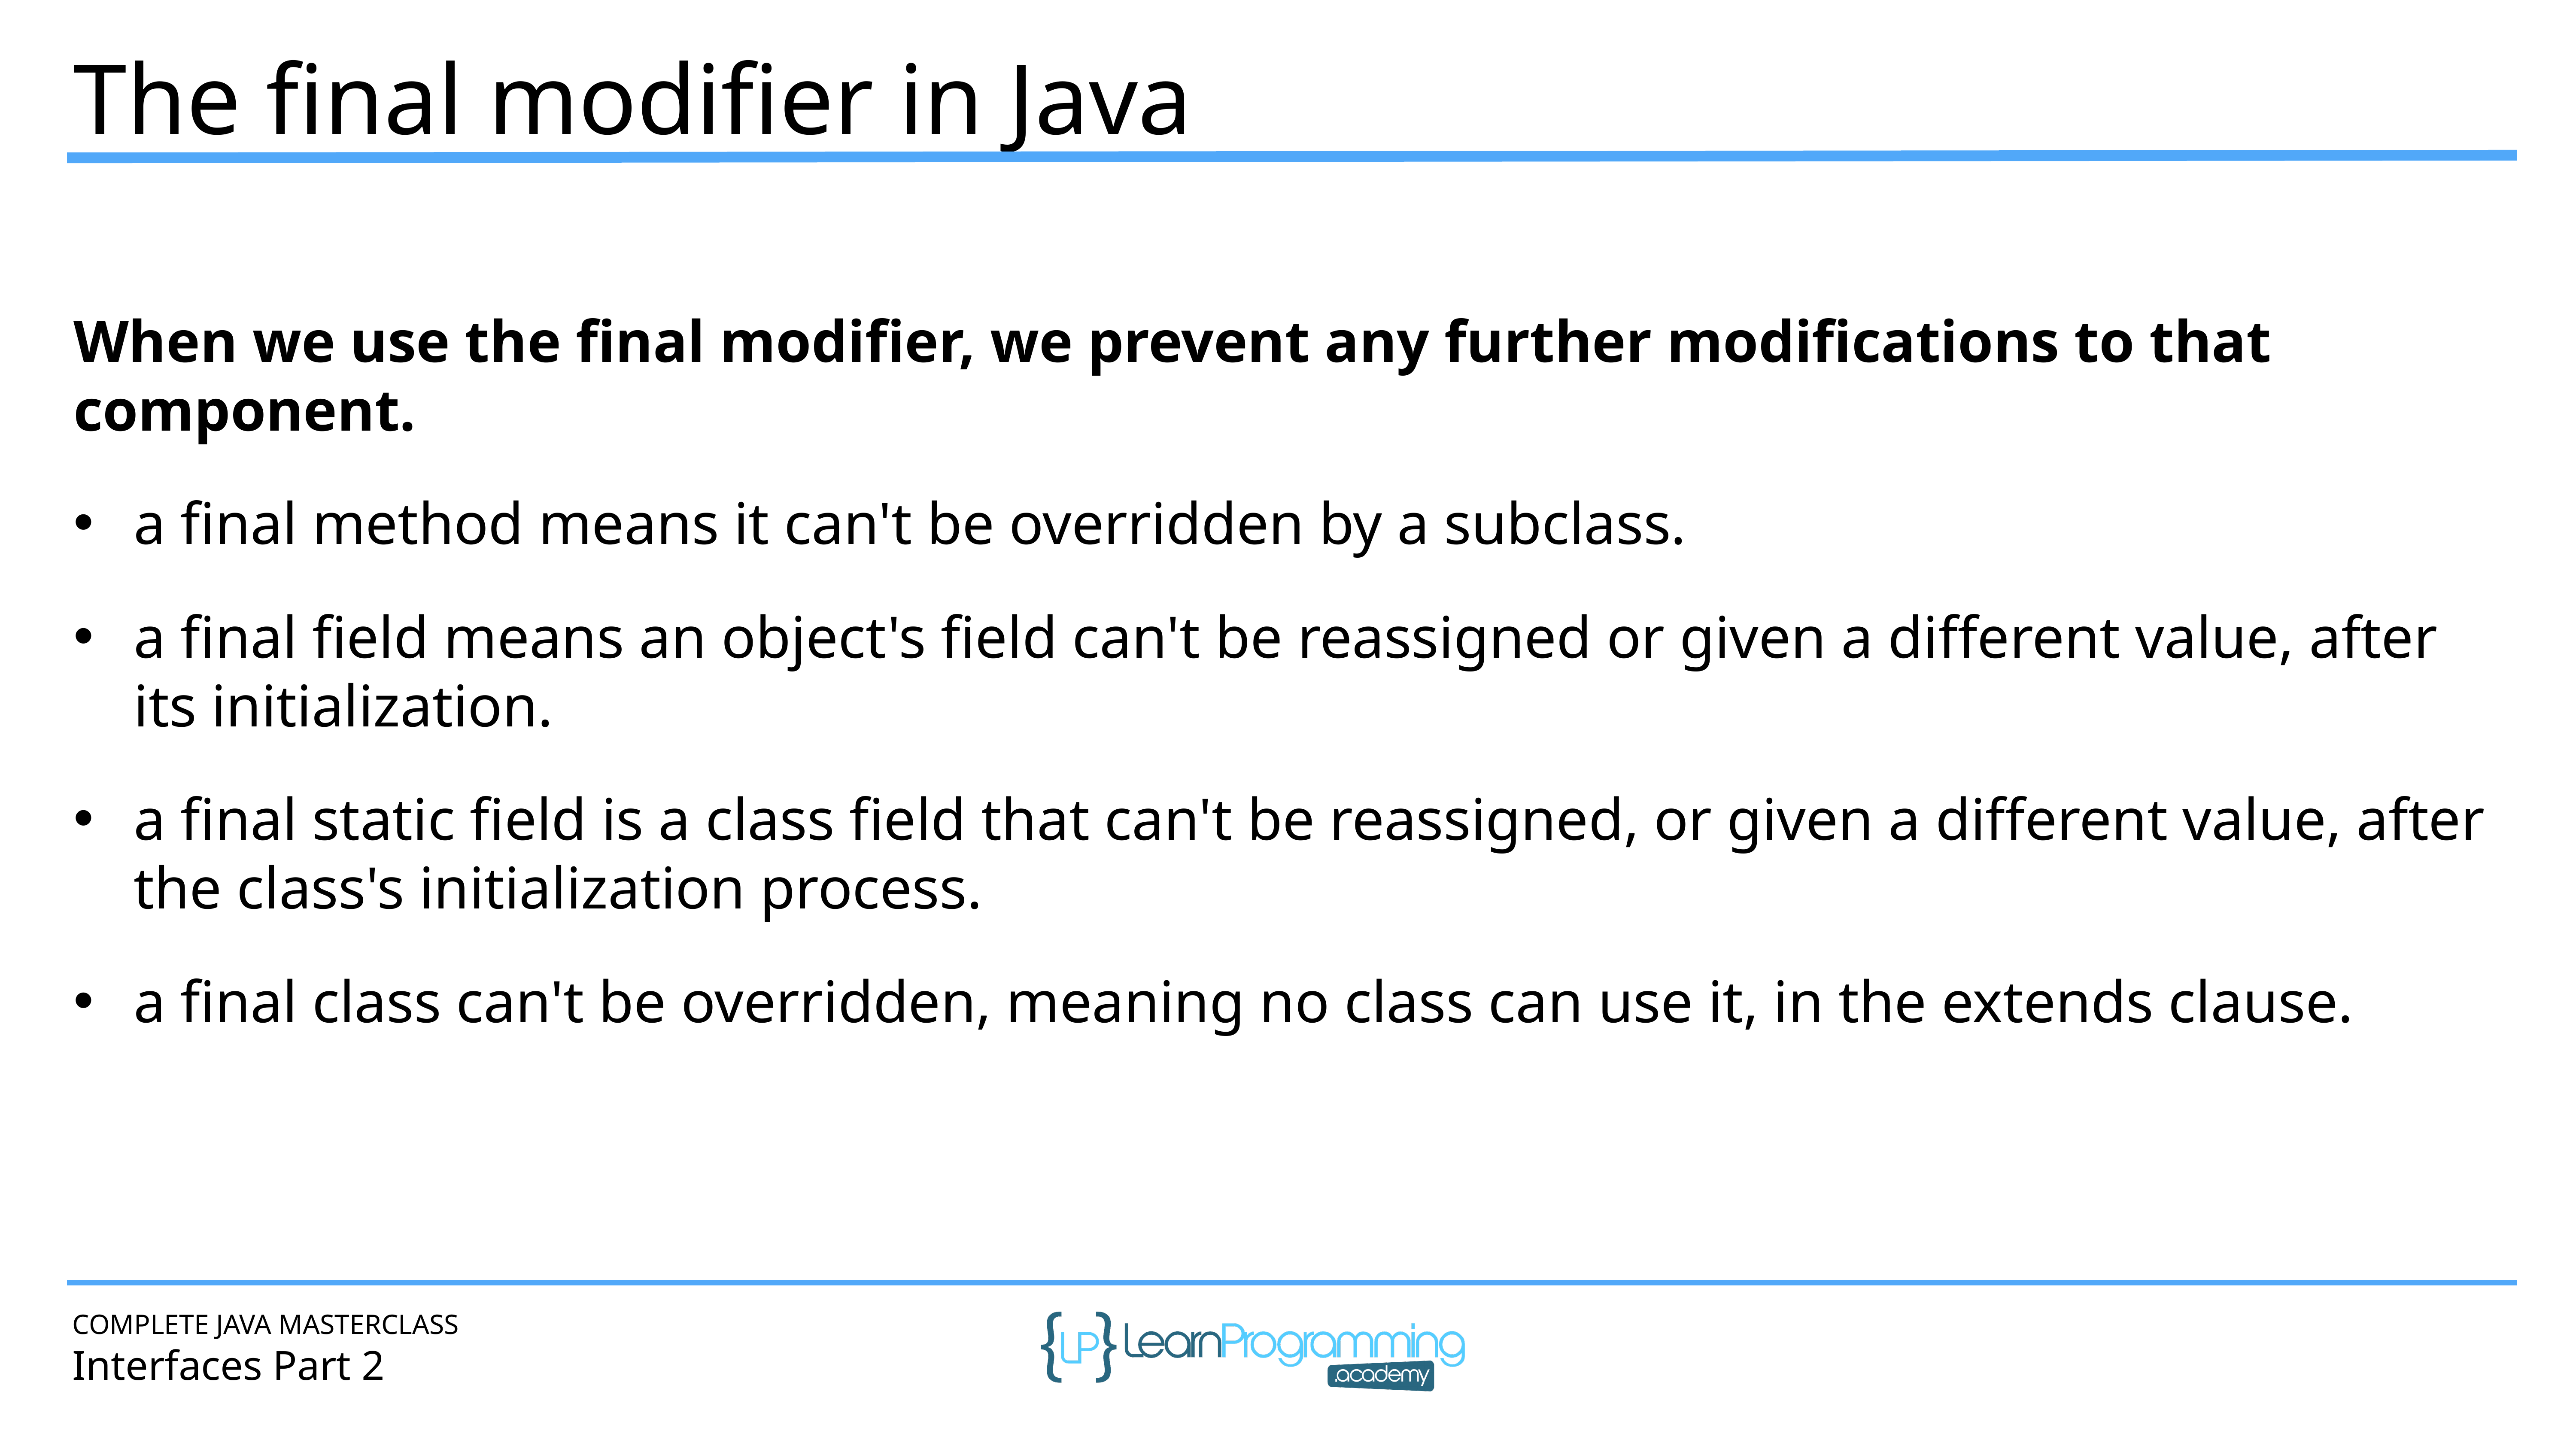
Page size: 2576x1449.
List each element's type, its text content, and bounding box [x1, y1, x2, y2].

text_box COMPLETE JAVA MASTERCLASS Interfaces Part 2 [67, 1302, 1030, 1394]
picture [1032, 1302, 1477, 1400]
text_box The final modifier in Java [67, 32, 1198, 159]
text_box When we use the final modifier, we prevent any further modifications to that component. a final method means it can't be overridden by a subclass. a final field means an object's field can't be reassigned or given a different value, after its initialization. a final static field is a class field that can't be reassigned, or given a different value, after the class's initialization process. a final class can't be overridden, meaning no class can use it, in the extends clause. [67, 301, 2517, 1139]
